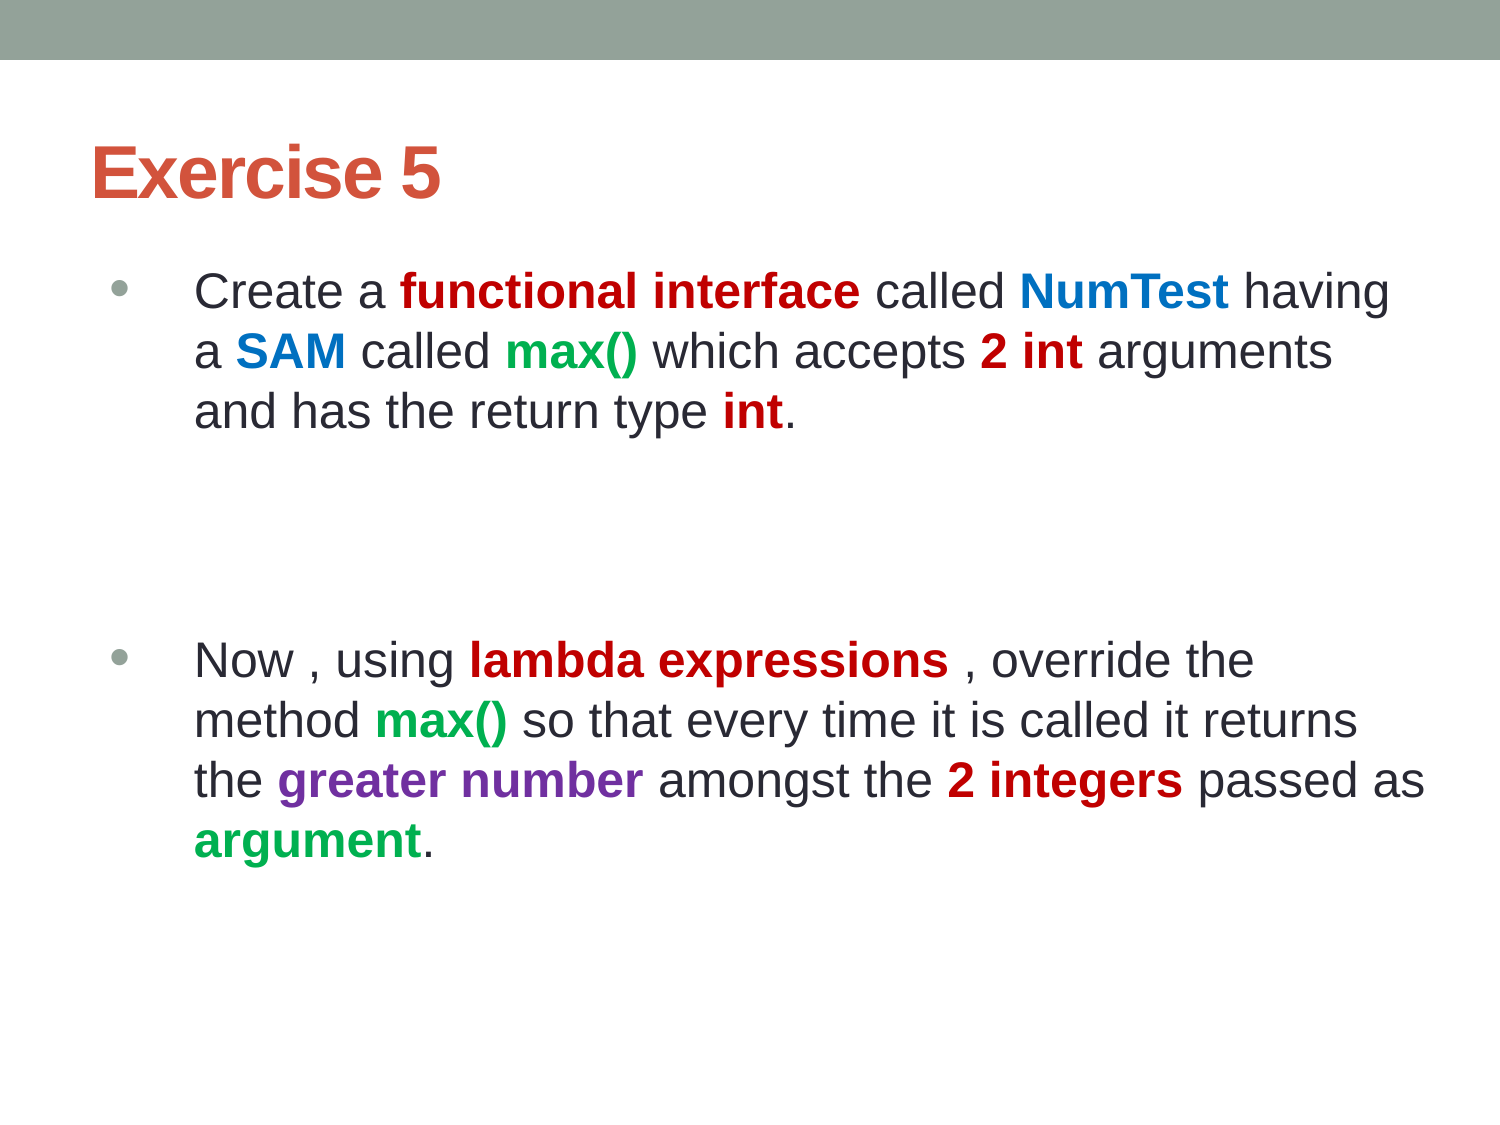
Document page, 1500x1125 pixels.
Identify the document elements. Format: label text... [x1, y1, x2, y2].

title Exercise 5 [75, 87, 1425, 250]
list Create a functional interface called NumTest having a SAM called max() which accepts 2 int arguments and has the return type int. Now , using lambda expressions , override the method max() so that every time it is called it returns the greater number amongst the 2 integers passed as argument. [49, 250, 1445, 1047]
